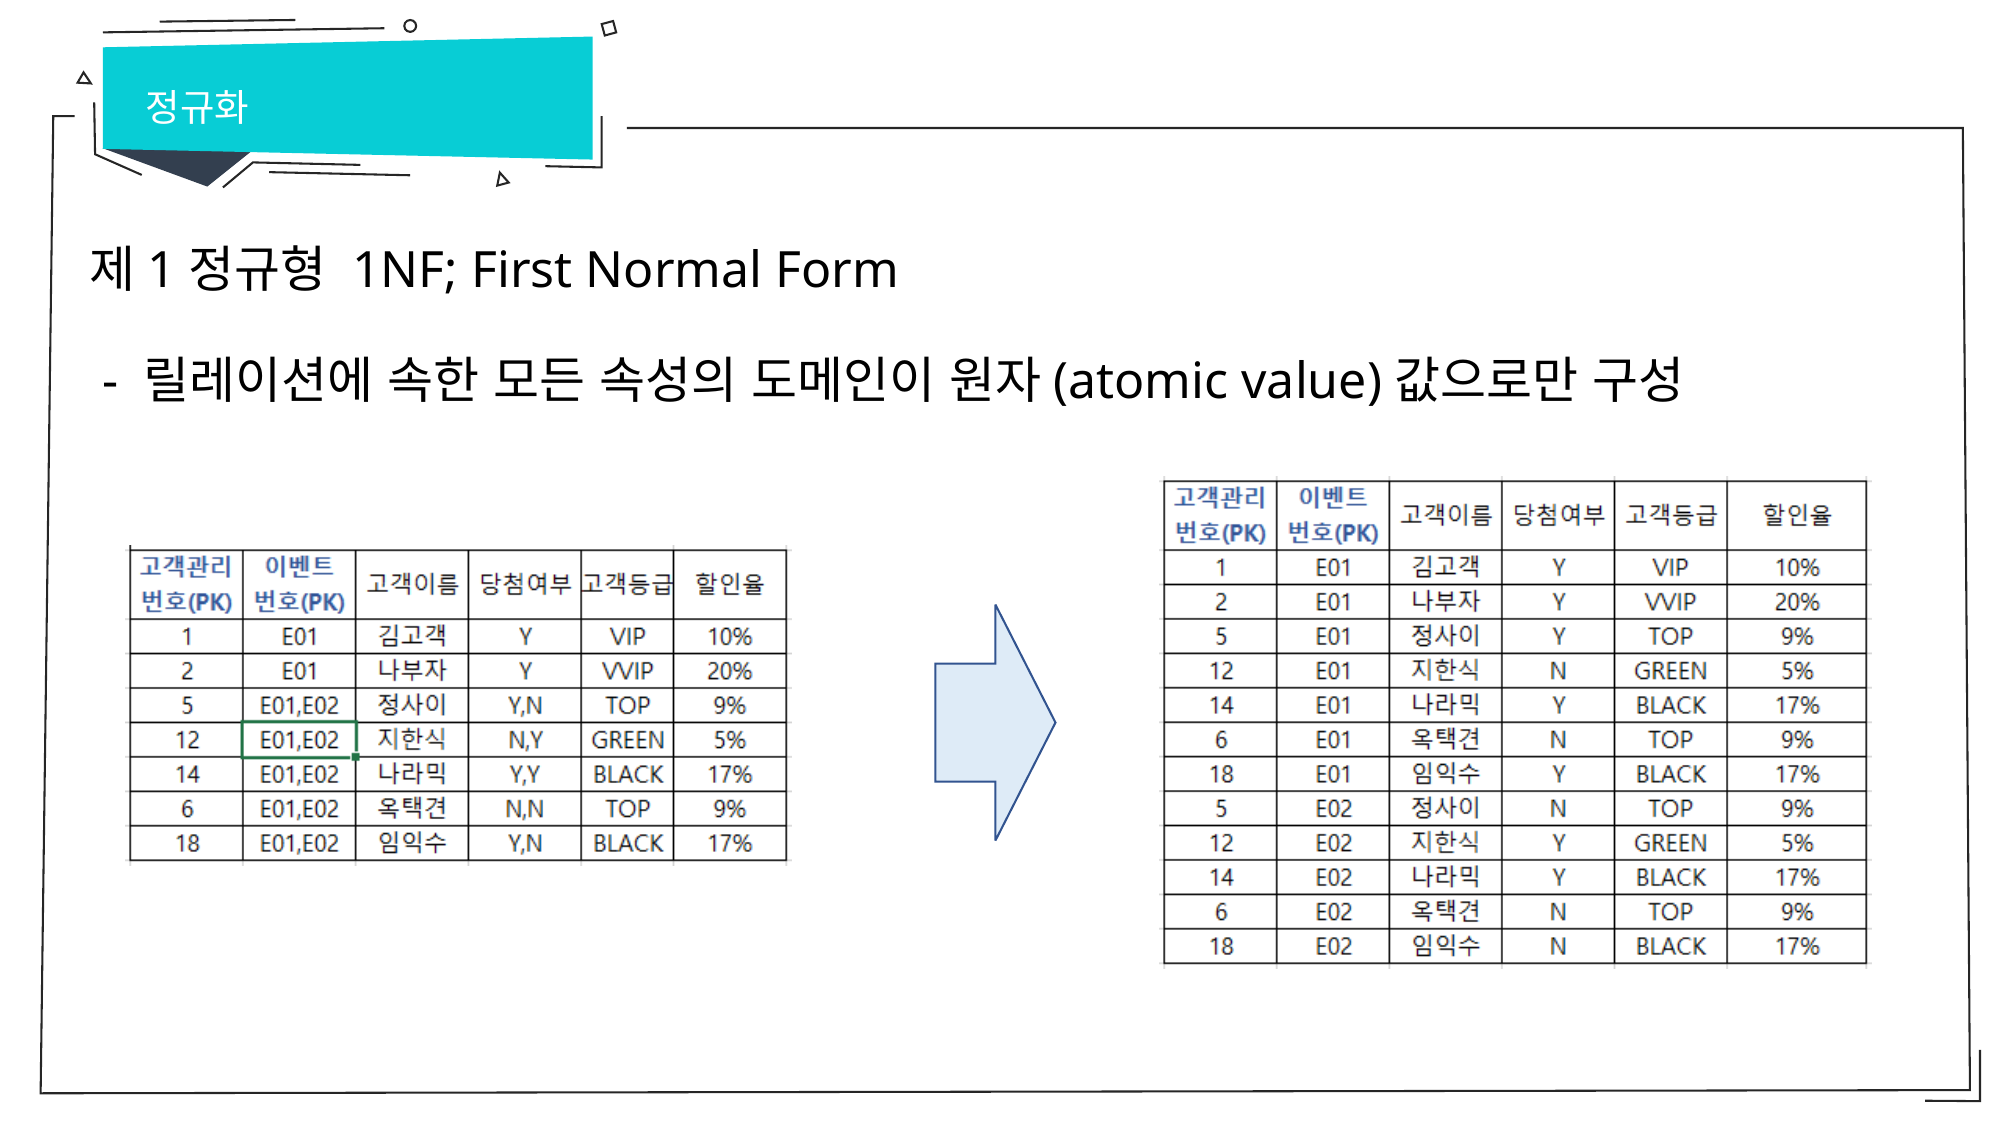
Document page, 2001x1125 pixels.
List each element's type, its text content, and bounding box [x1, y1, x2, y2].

text_box [934, 604, 1057, 842]
picture [125, 545, 792, 866]
picture [1159, 476, 1873, 969]
text_box 제1정규형 1NF; First Normal Form - 릴레이션에 속한 모든 속성의 도메인이 원자(atomic value)값으로만 구성 [75, 200, 1916, 943]
text_box 정규화 [130, 53, 265, 137]
